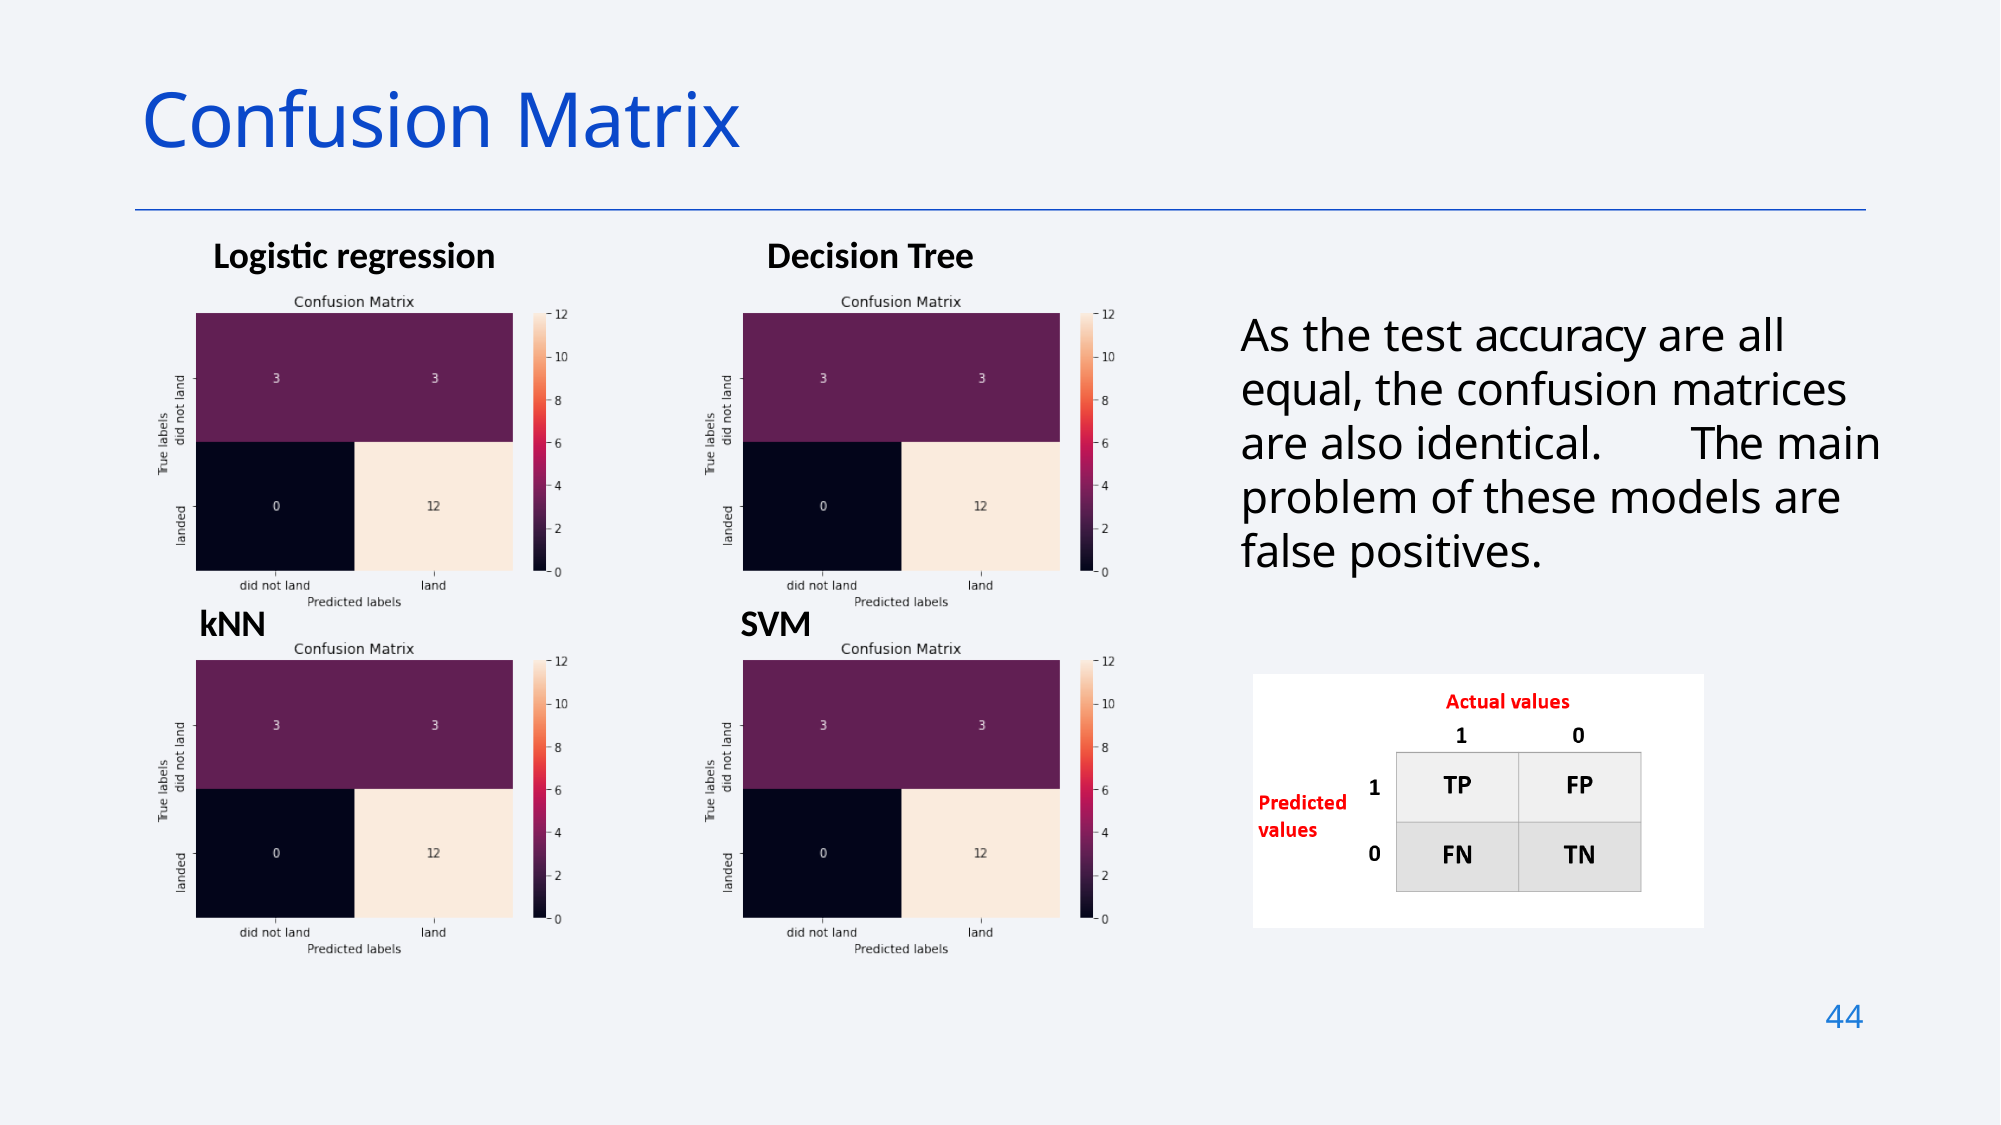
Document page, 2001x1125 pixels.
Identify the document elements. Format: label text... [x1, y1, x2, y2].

title Confusion Matrix [139, 68, 1831, 260]
text_box kNN [197, 624, 270, 632]
text_box SVM [738, 624, 815, 632]
picture [0, 0, 2000, 1125]
slide_number 44 [1819, 1002, 1875, 1125]
text_box As the test accuracy are all equal, the confusion matrices are also identical. The main problem of these models are false positives. [1238, 304, 1895, 577]
text_box Decision Tree [765, 229, 978, 277]
text_box Logistic regression [211, 229, 503, 277]
